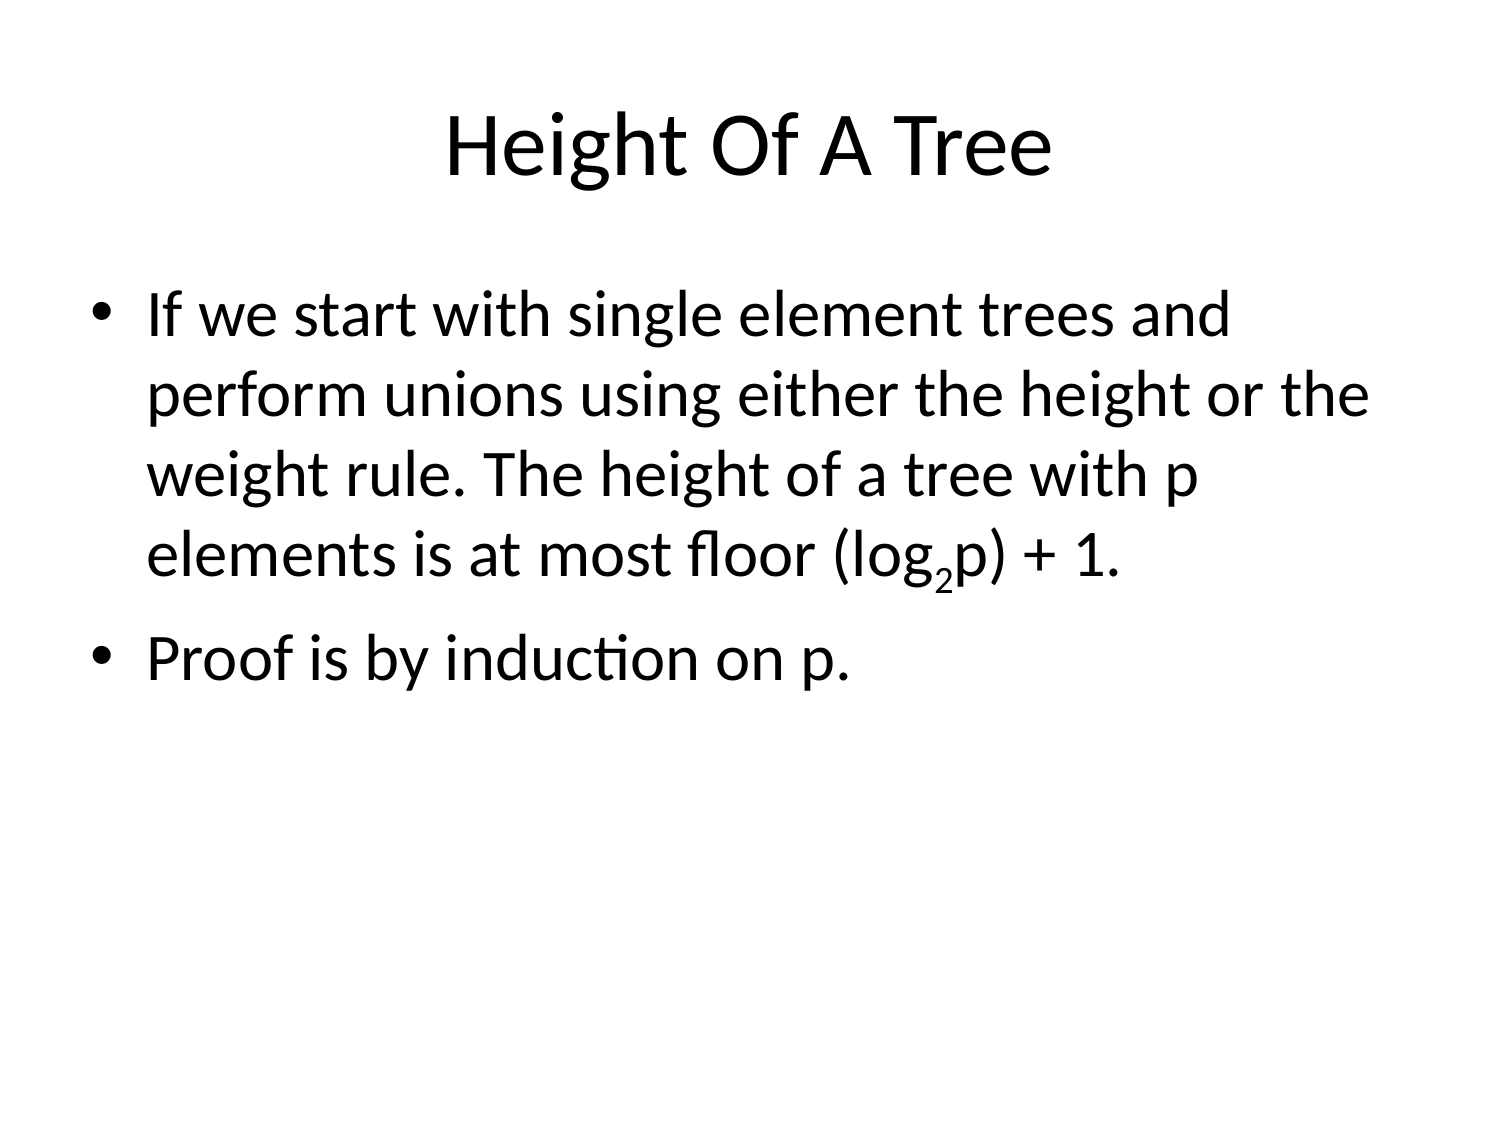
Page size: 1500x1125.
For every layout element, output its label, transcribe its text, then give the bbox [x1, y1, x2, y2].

title Height Of A Tree [75, 45, 1425, 233]
list If we start with single element trees and perform unions using either the height or the weight rule. The height of a tree with p elements is at most floor (log2p) + 1. Proof is by induction on p. [75, 262, 1425, 1005]
